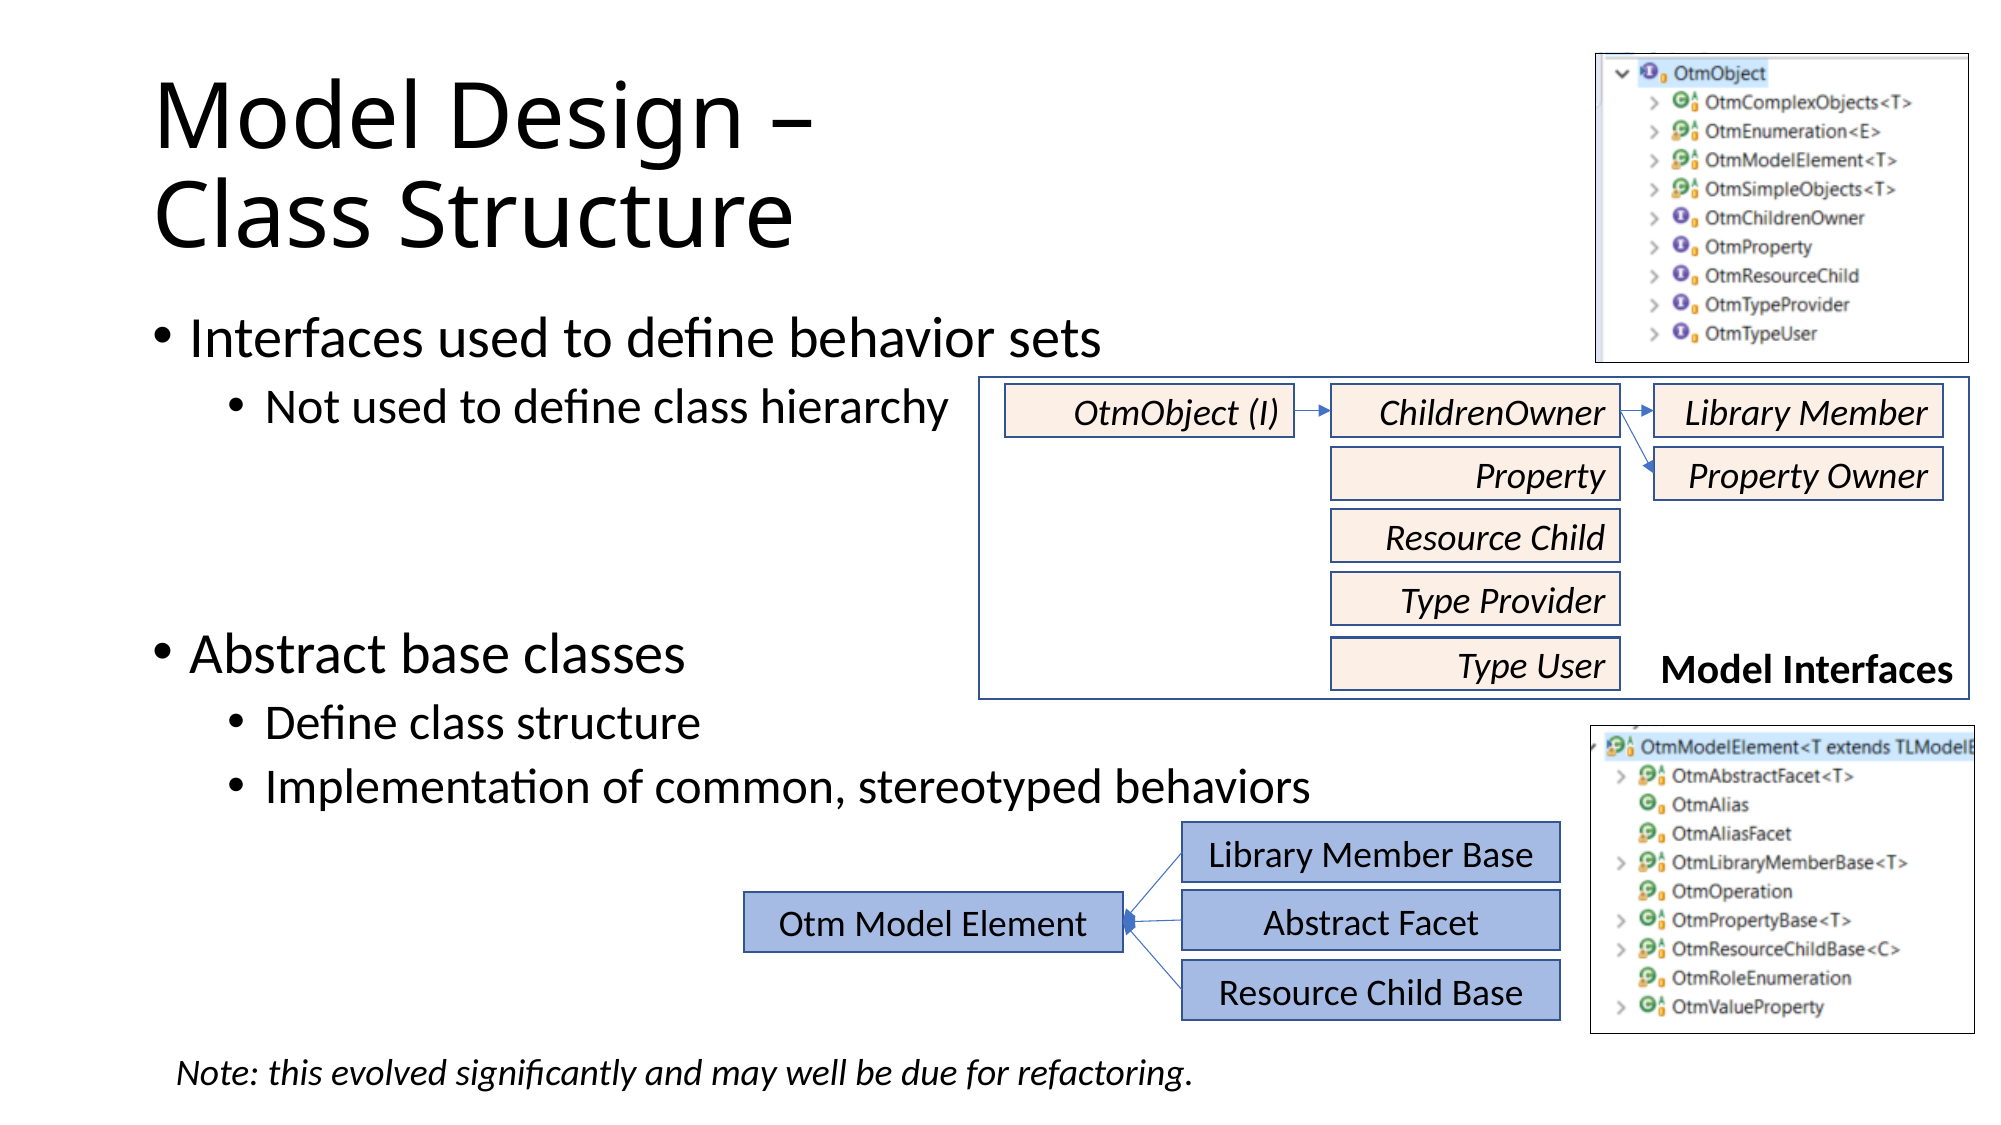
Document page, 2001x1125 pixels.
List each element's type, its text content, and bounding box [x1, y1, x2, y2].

list Interfaces used to define behavior sets Not used to define class hierarchy Abstract base classes Define class structure Implementation of common, stereotyped behaviors [137, 299, 1531, 1014]
picture [1590, 725, 1975, 1034]
picture [1595, 52, 1969, 363]
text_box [743, 821, 1561, 1021]
text_box Note: this evolved significantly and may well be due for refactoring. [161, 1040, 1211, 1101]
title Model Design – Class Structure [137, 59, 1595, 278]
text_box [978, 376, 1969, 700]
